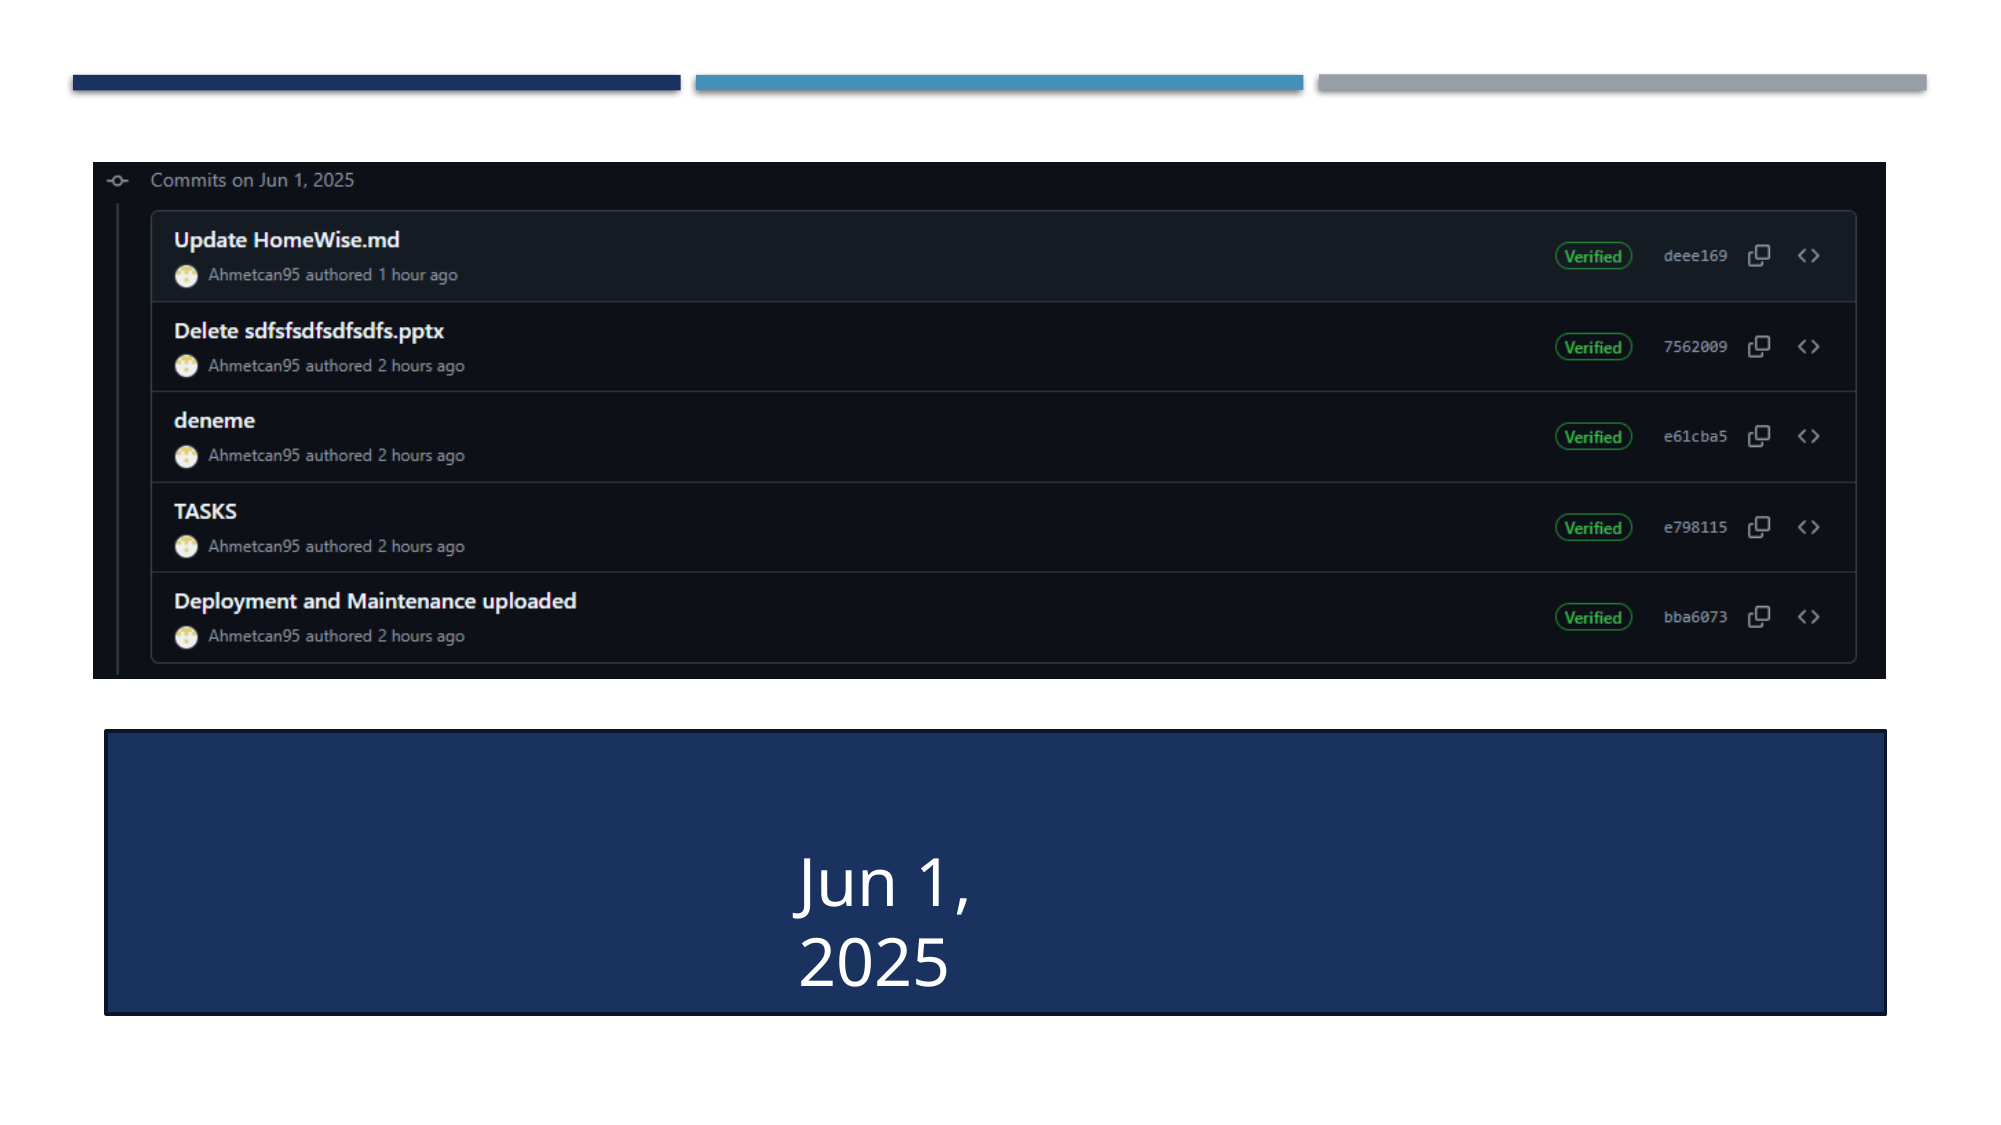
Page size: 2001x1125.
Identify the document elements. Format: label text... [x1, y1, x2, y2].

text_box Jun 1, 2025 [783, 832, 1142, 1008]
text_box [104, 729, 1887, 1016]
picture [92, 161, 1887, 680]
